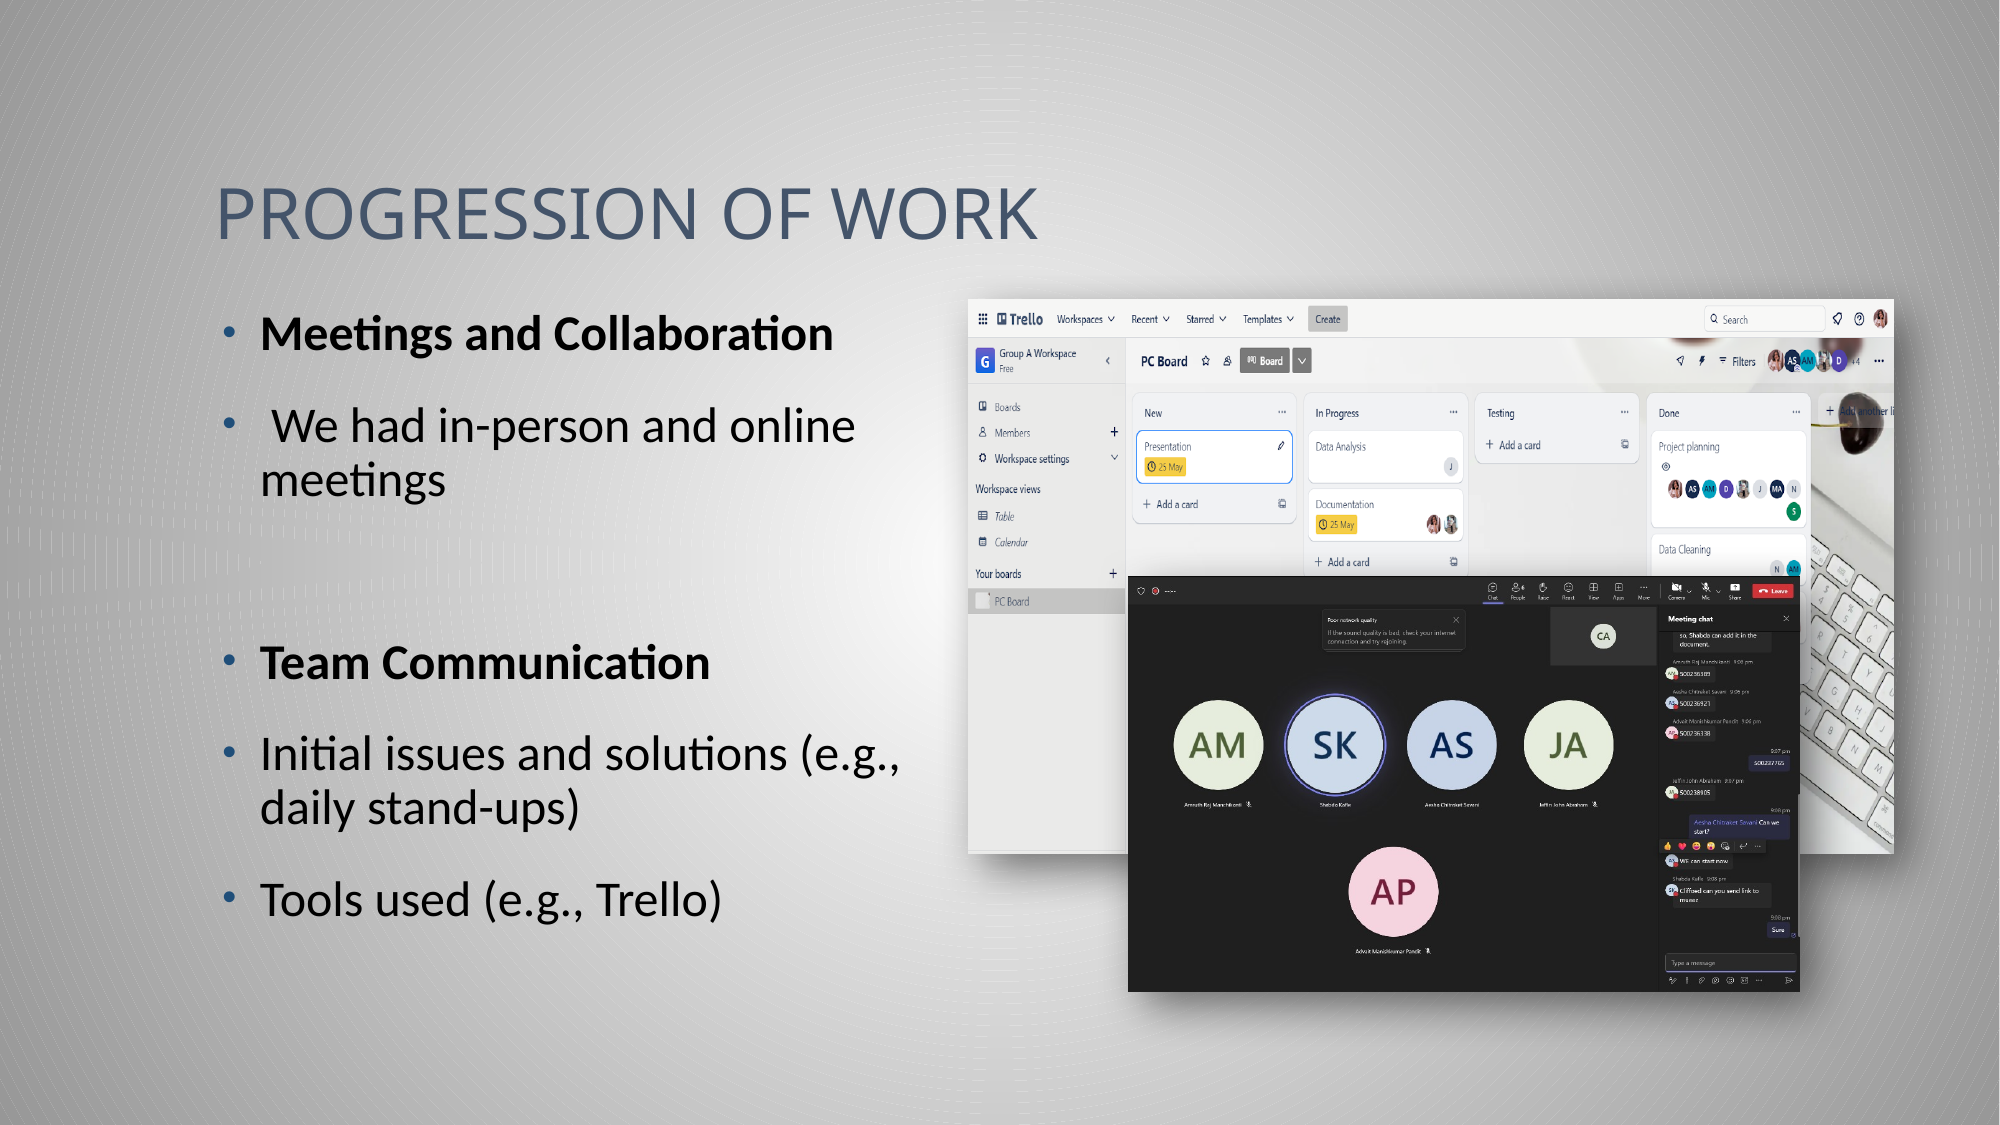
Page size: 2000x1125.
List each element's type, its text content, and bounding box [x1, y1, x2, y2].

title Progression of Work [199, 45, 1800, 263]
list Meetings and Collaboration We had in-person and online meetings Team Communication Initial issues and solutions (e.g., daily stand-ups) Tools used (e.g., Trello) [199, 299, 956, 1013]
picture [968, 299, 1894, 992]
